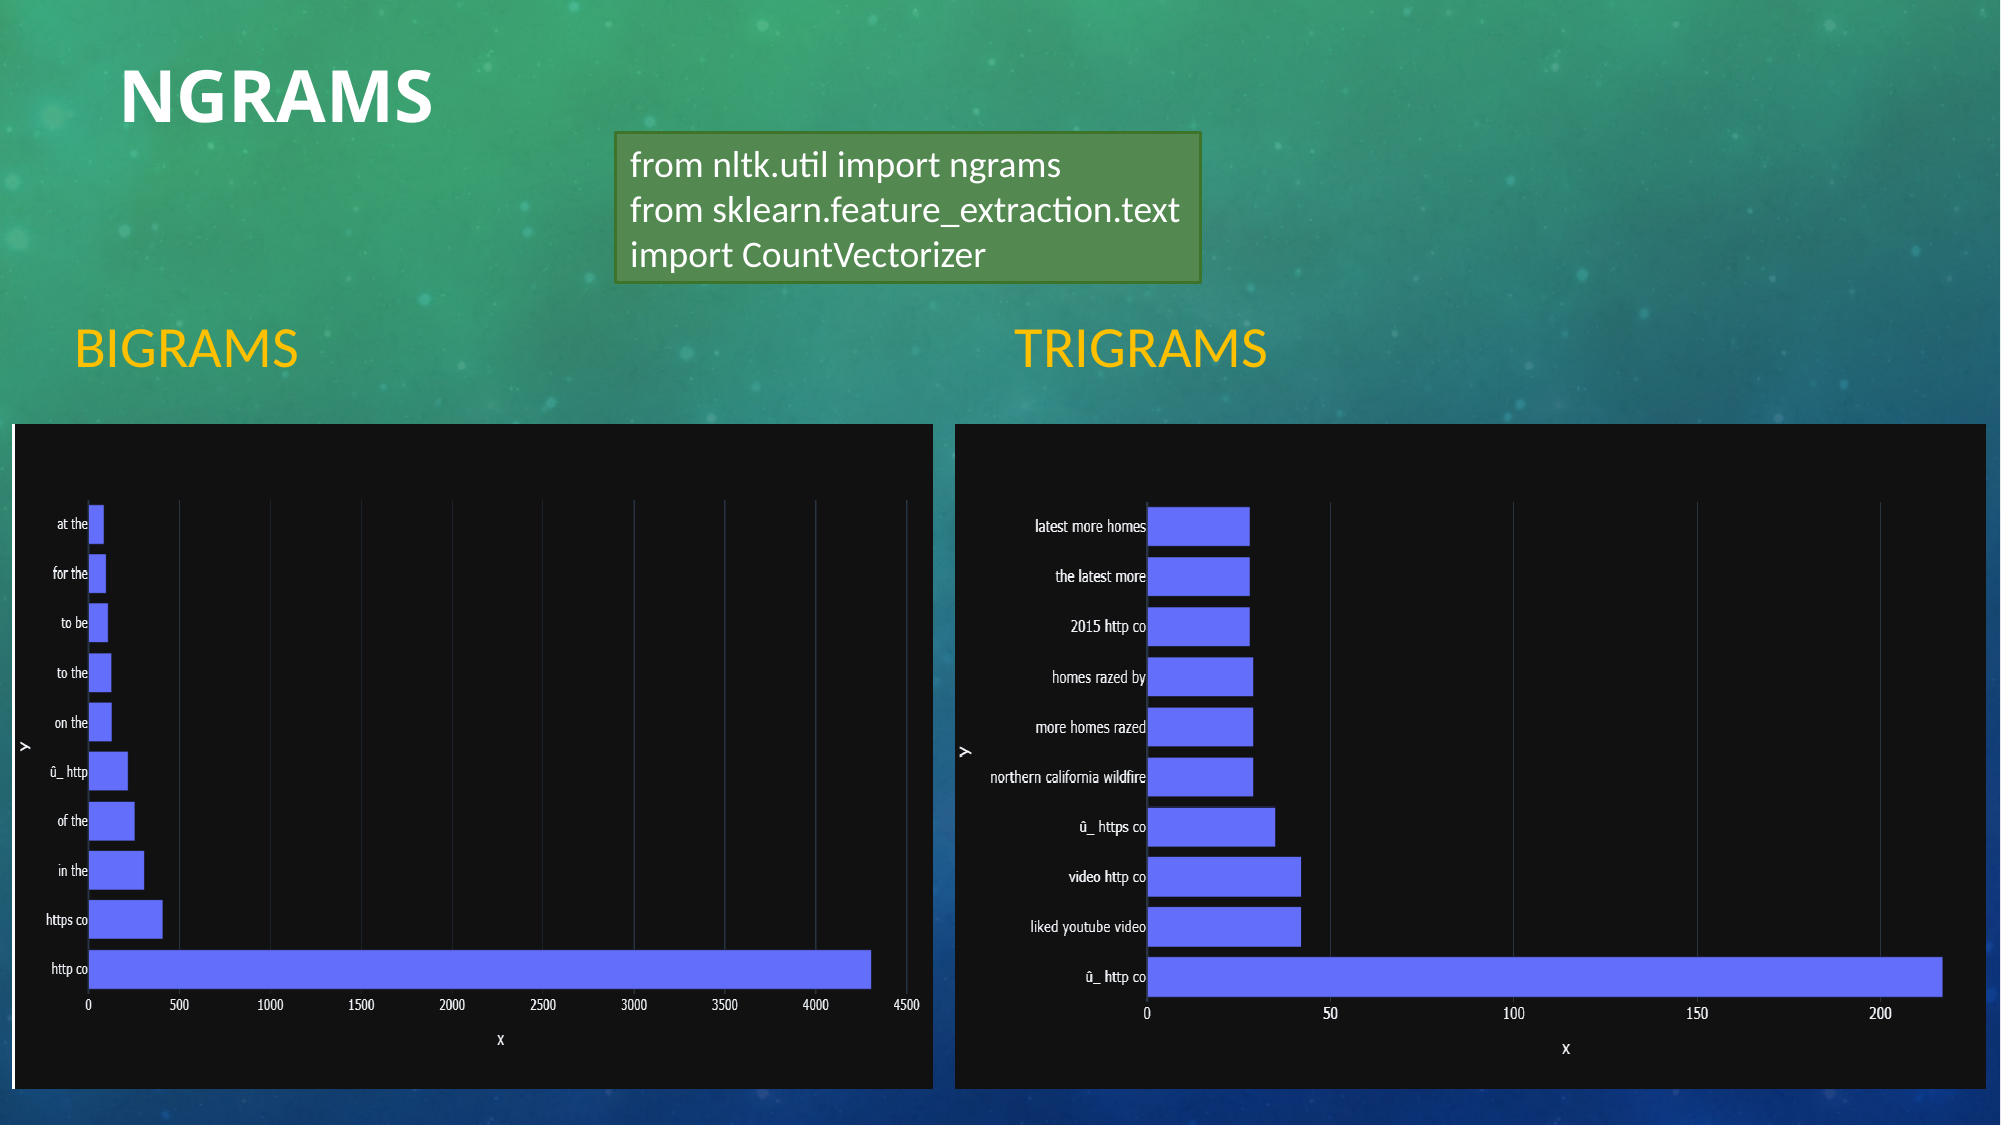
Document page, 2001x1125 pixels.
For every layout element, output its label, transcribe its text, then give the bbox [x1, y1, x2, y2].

title NGRAMS [55, 42, 497, 145]
list TRIGRAMS [999, 291, 1775, 387]
text_box from nltk.util import ngrams from sklearn.feature_extraction.text import CountVectorizer [614, 131, 1202, 284]
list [12, 424, 933, 1089]
list BIGRAMS [59, 309, 832, 387]
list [954, 424, 1986, 1089]
picture [0, 0, 2001, 1125]
